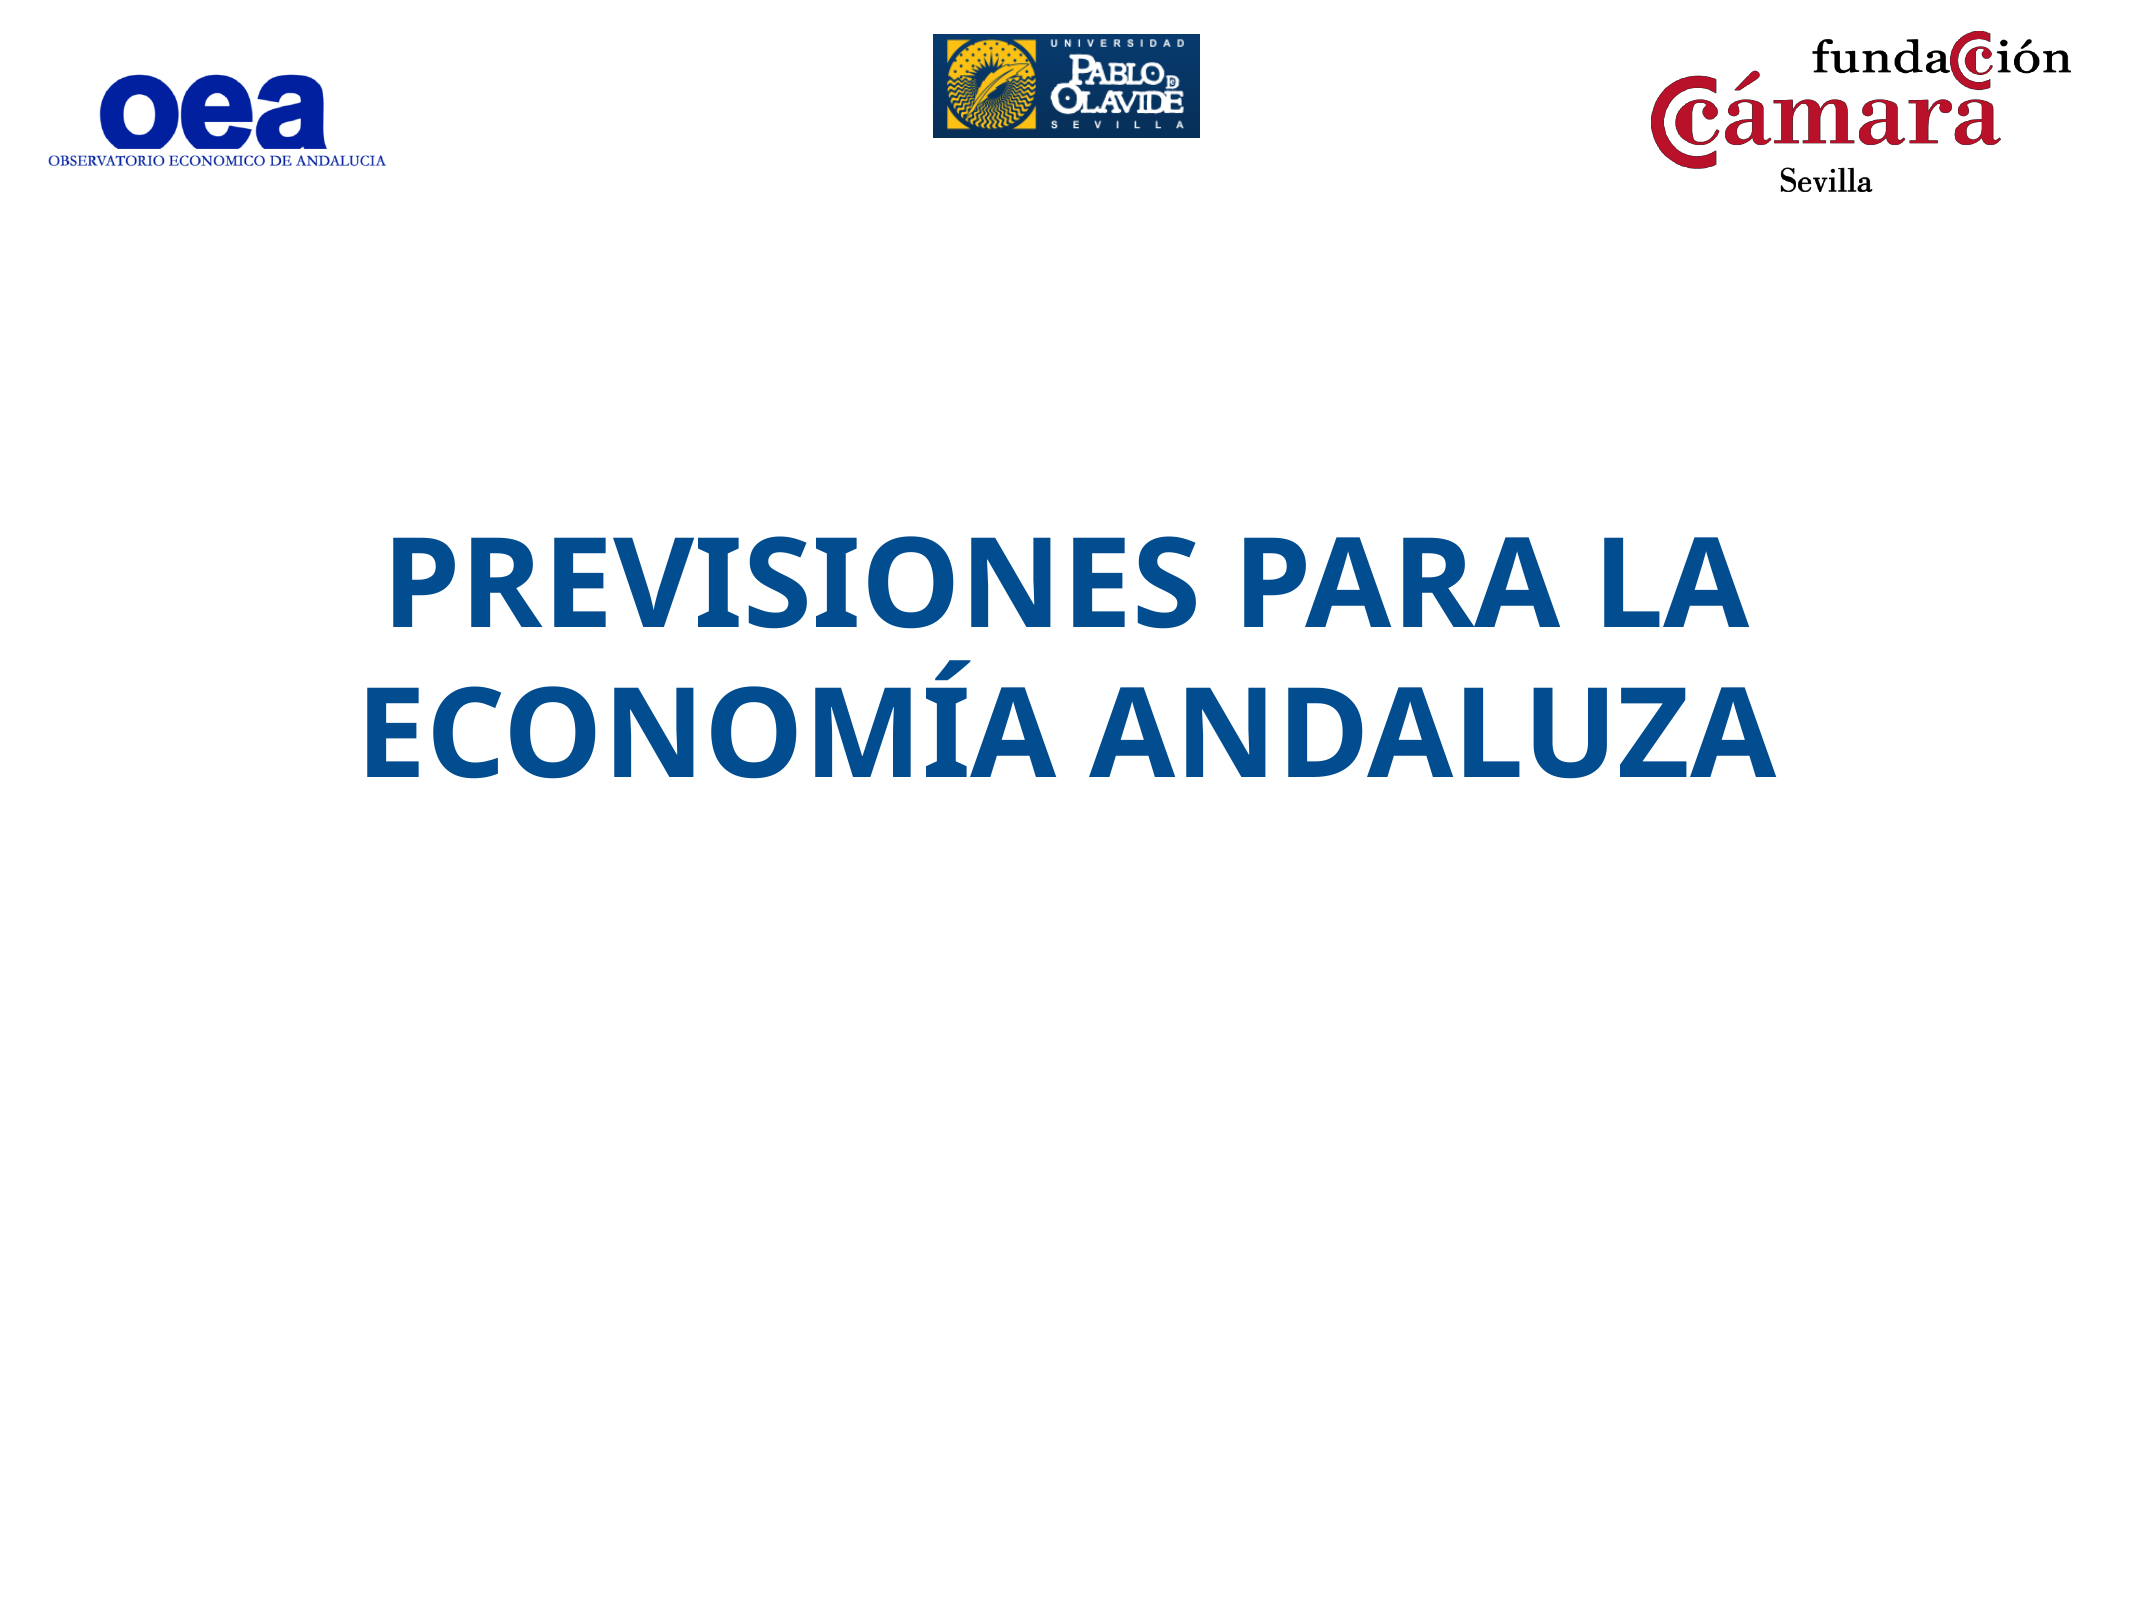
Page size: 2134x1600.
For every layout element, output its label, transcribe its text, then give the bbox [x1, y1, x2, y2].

picture [933, 33, 1200, 138]
picture [1651, 31, 2071, 192]
title PREVISIONES PARA LA ECONOMÍA ANDALUZA [207, 268, 1926, 811]
picture [28, 67, 463, 318]
